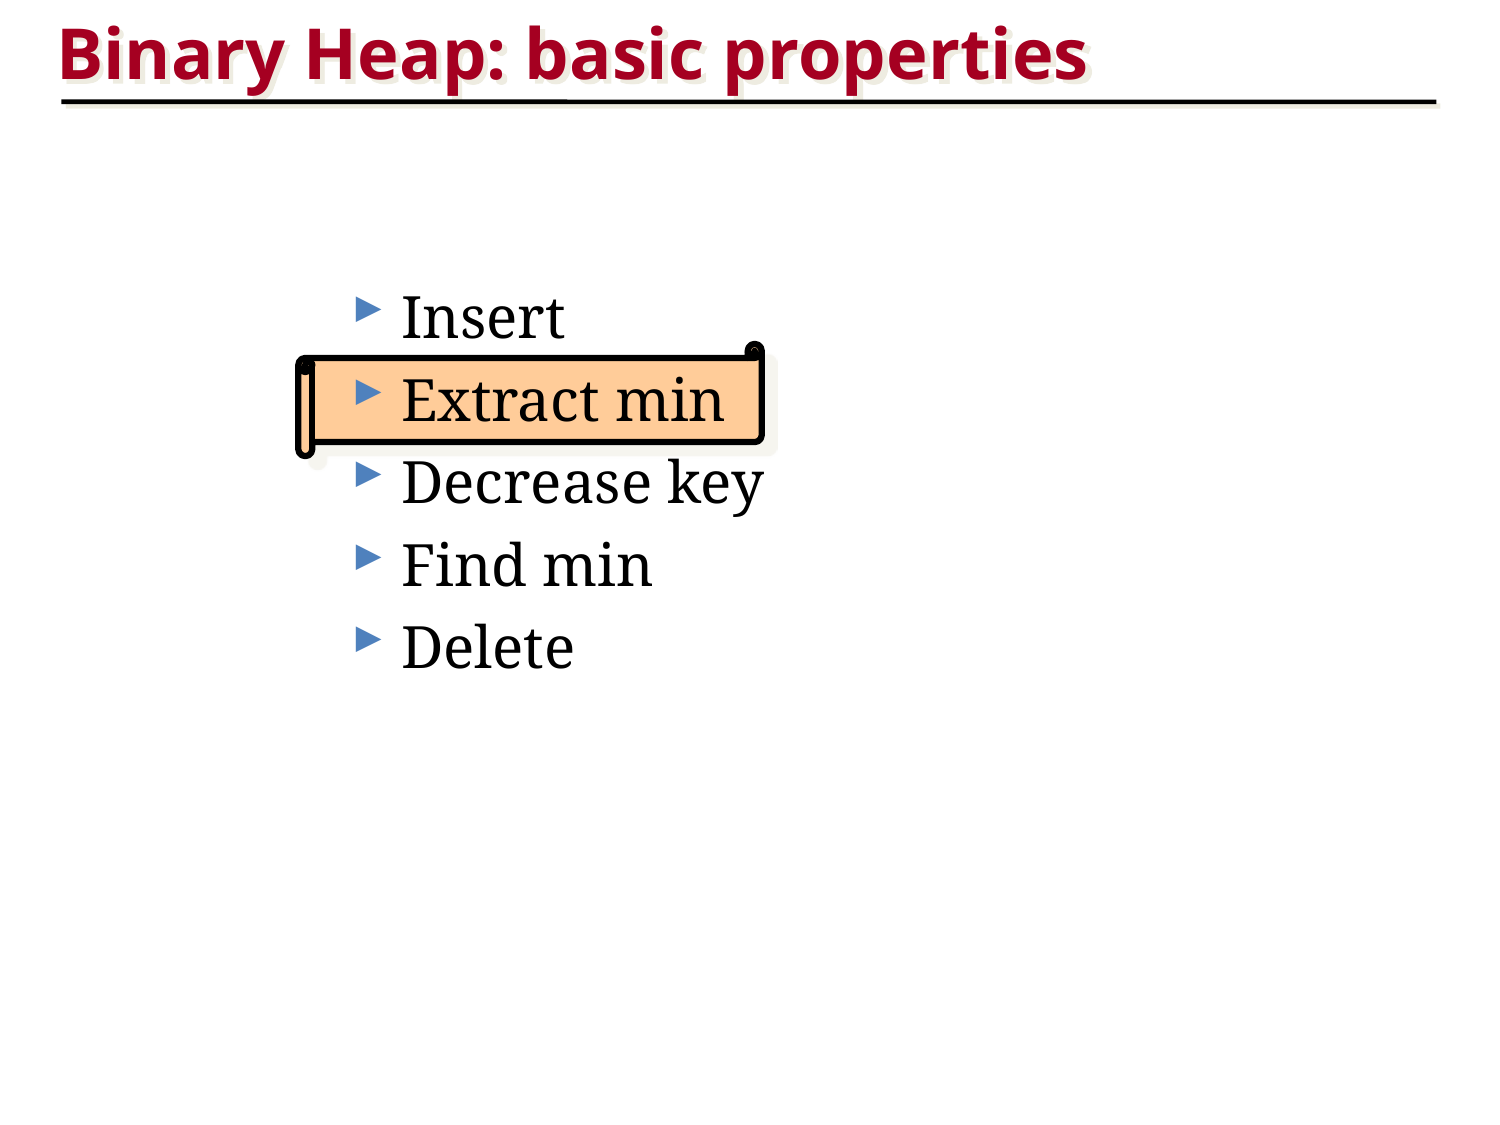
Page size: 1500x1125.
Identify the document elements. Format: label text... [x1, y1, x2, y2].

text_box Binary Heap: basic properties [41, 1, 1316, 102]
text_box [298, 357, 336, 457]
text_box Insert Extract min Decrease key Find min Delete [336, 273, 1282, 688]
